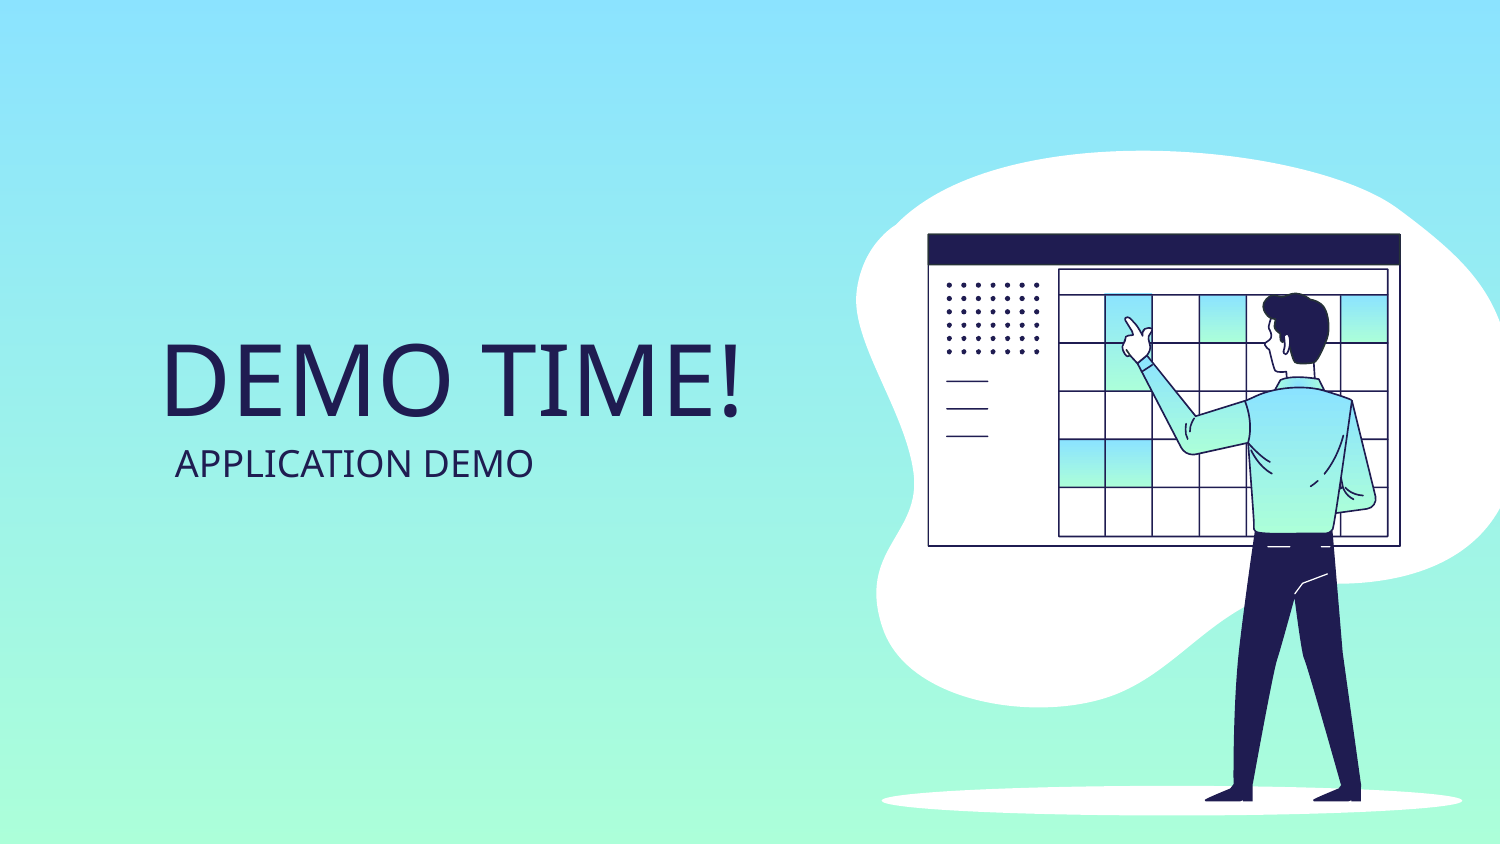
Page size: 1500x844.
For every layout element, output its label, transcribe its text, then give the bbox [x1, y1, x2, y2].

subtitle APPLICATION DEMO [159, 425, 649, 556]
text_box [851, 150, 1500, 816]
title DEMO TIME! [143, 239, 846, 514]
